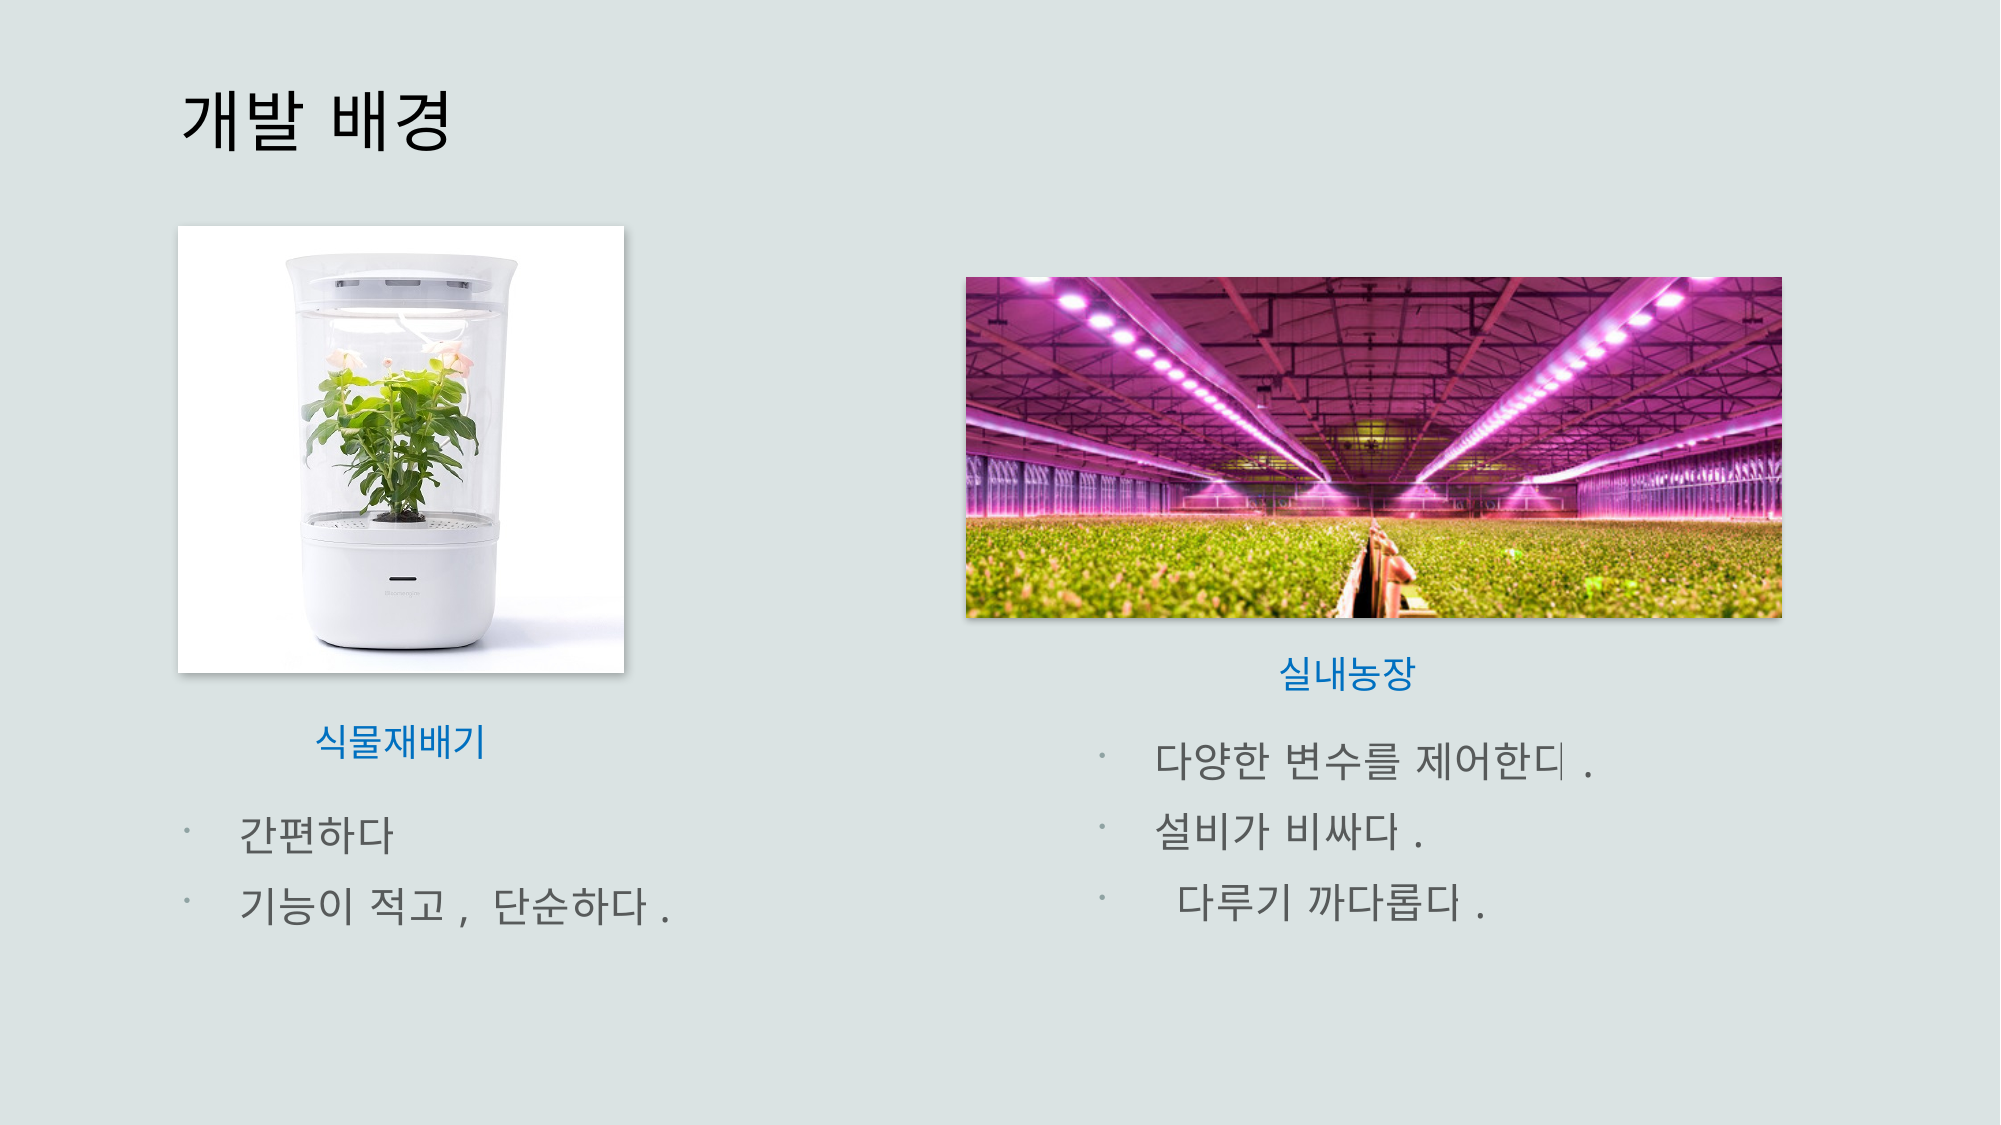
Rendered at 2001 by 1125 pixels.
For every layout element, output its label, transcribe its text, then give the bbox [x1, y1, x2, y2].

picture [177, 226, 624, 673]
text_box 식물재배기 [299, 711, 503, 772]
text_box 실내농장 [1264, 644, 1432, 704]
picture [965, 277, 1782, 618]
title 개발 배경 [162, 64, 1838, 176]
text_box 다양한 변수를 제어한다. 설비가 비싸다. 다루기 까다롭다. [1077, 717, 1671, 947]
list 간편하다 기능이 적고, 단순하다. [162, 792, 755, 980]
